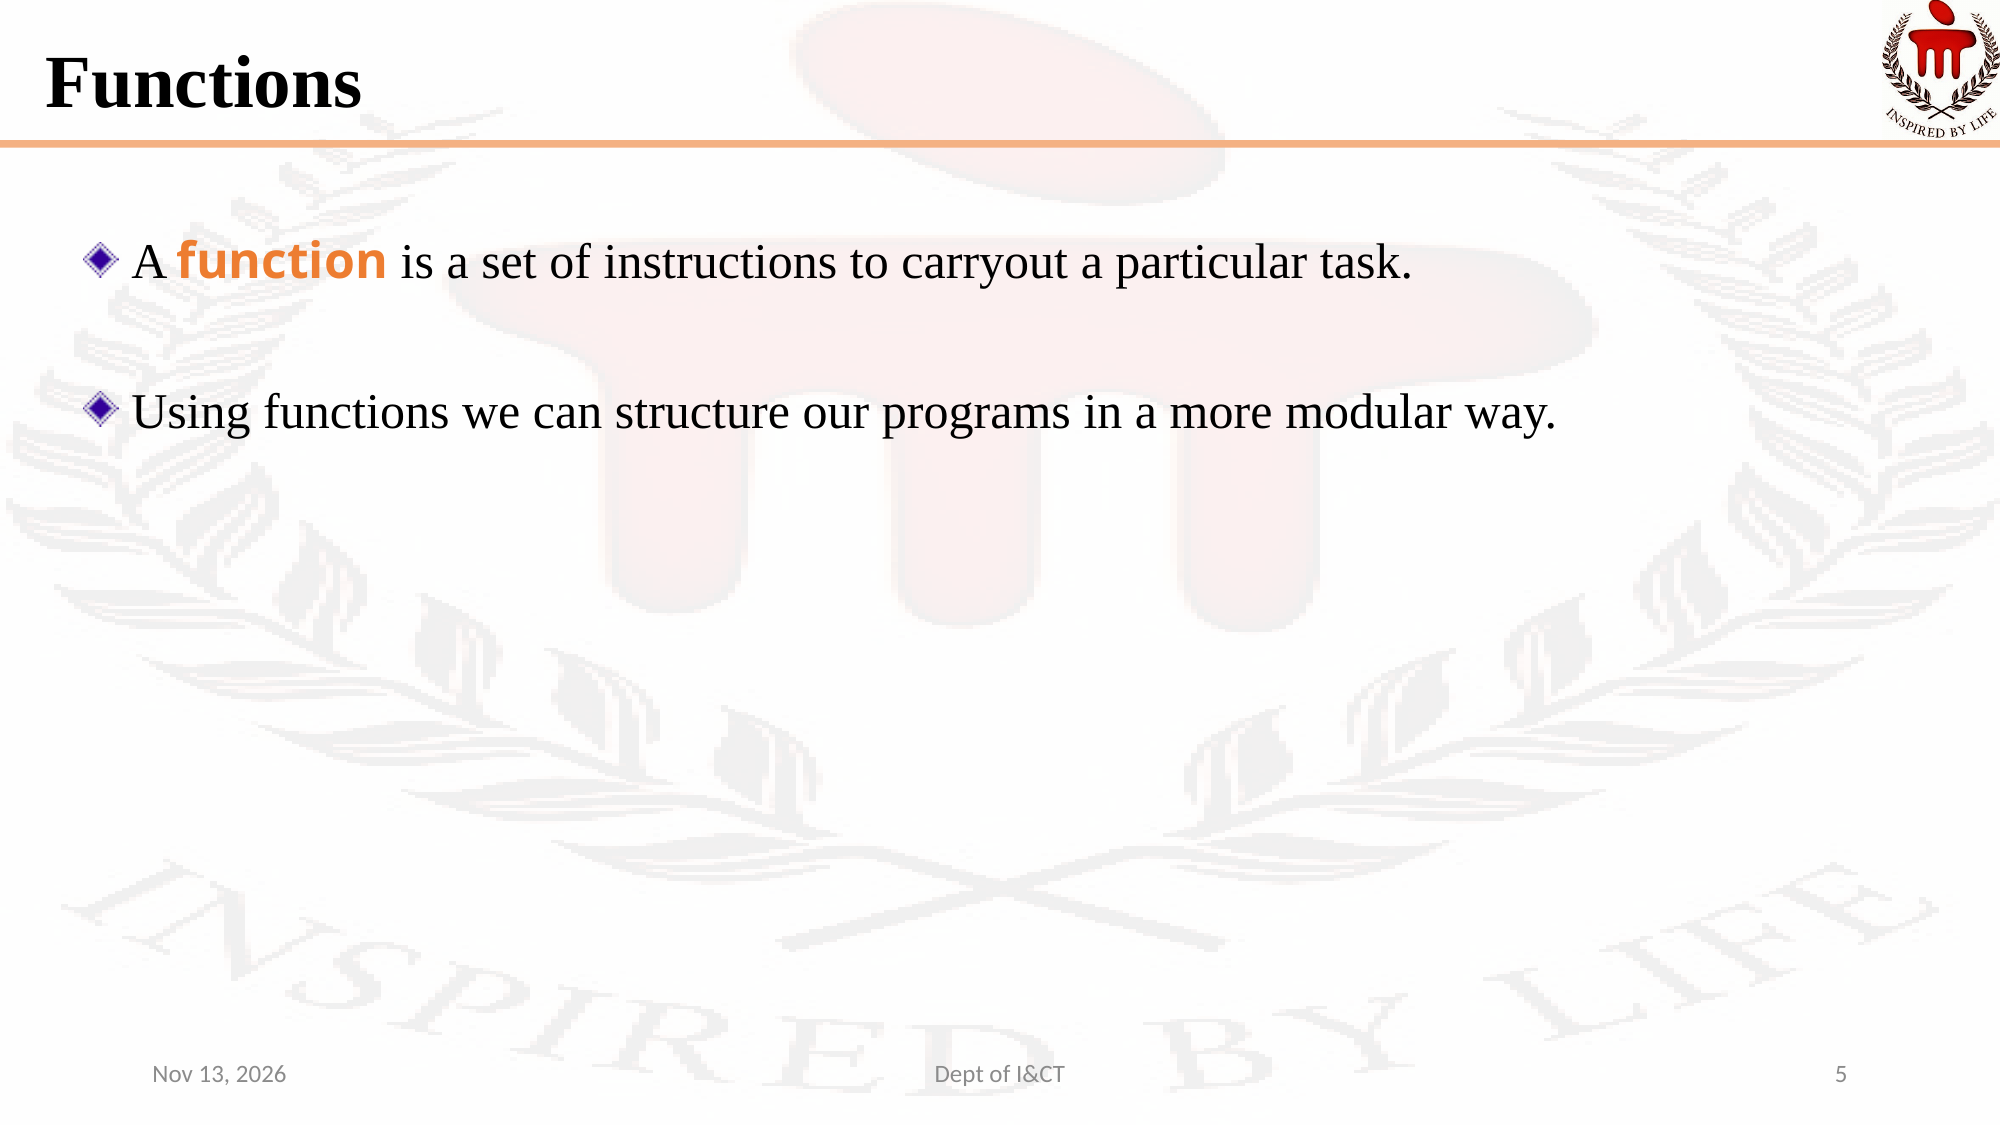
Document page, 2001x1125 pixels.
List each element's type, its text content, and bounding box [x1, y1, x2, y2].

title Functions [30, 22, 1830, 131]
subtitle A function is a set of instructions to carryout a particular task. Using functions we can structure our programs in a more modular way. [68, 228, 1923, 716]
slide_number 5 [1412, 1042, 1863, 1103]
picture [83, 242, 119, 278]
picture [83, 391, 119, 427]
picture [1882, 0, 2000, 140]
footer Dept of I&CT [662, 1042, 1338, 1103]
slide_number 5-Oct-21 [137, 1042, 588, 1103]
